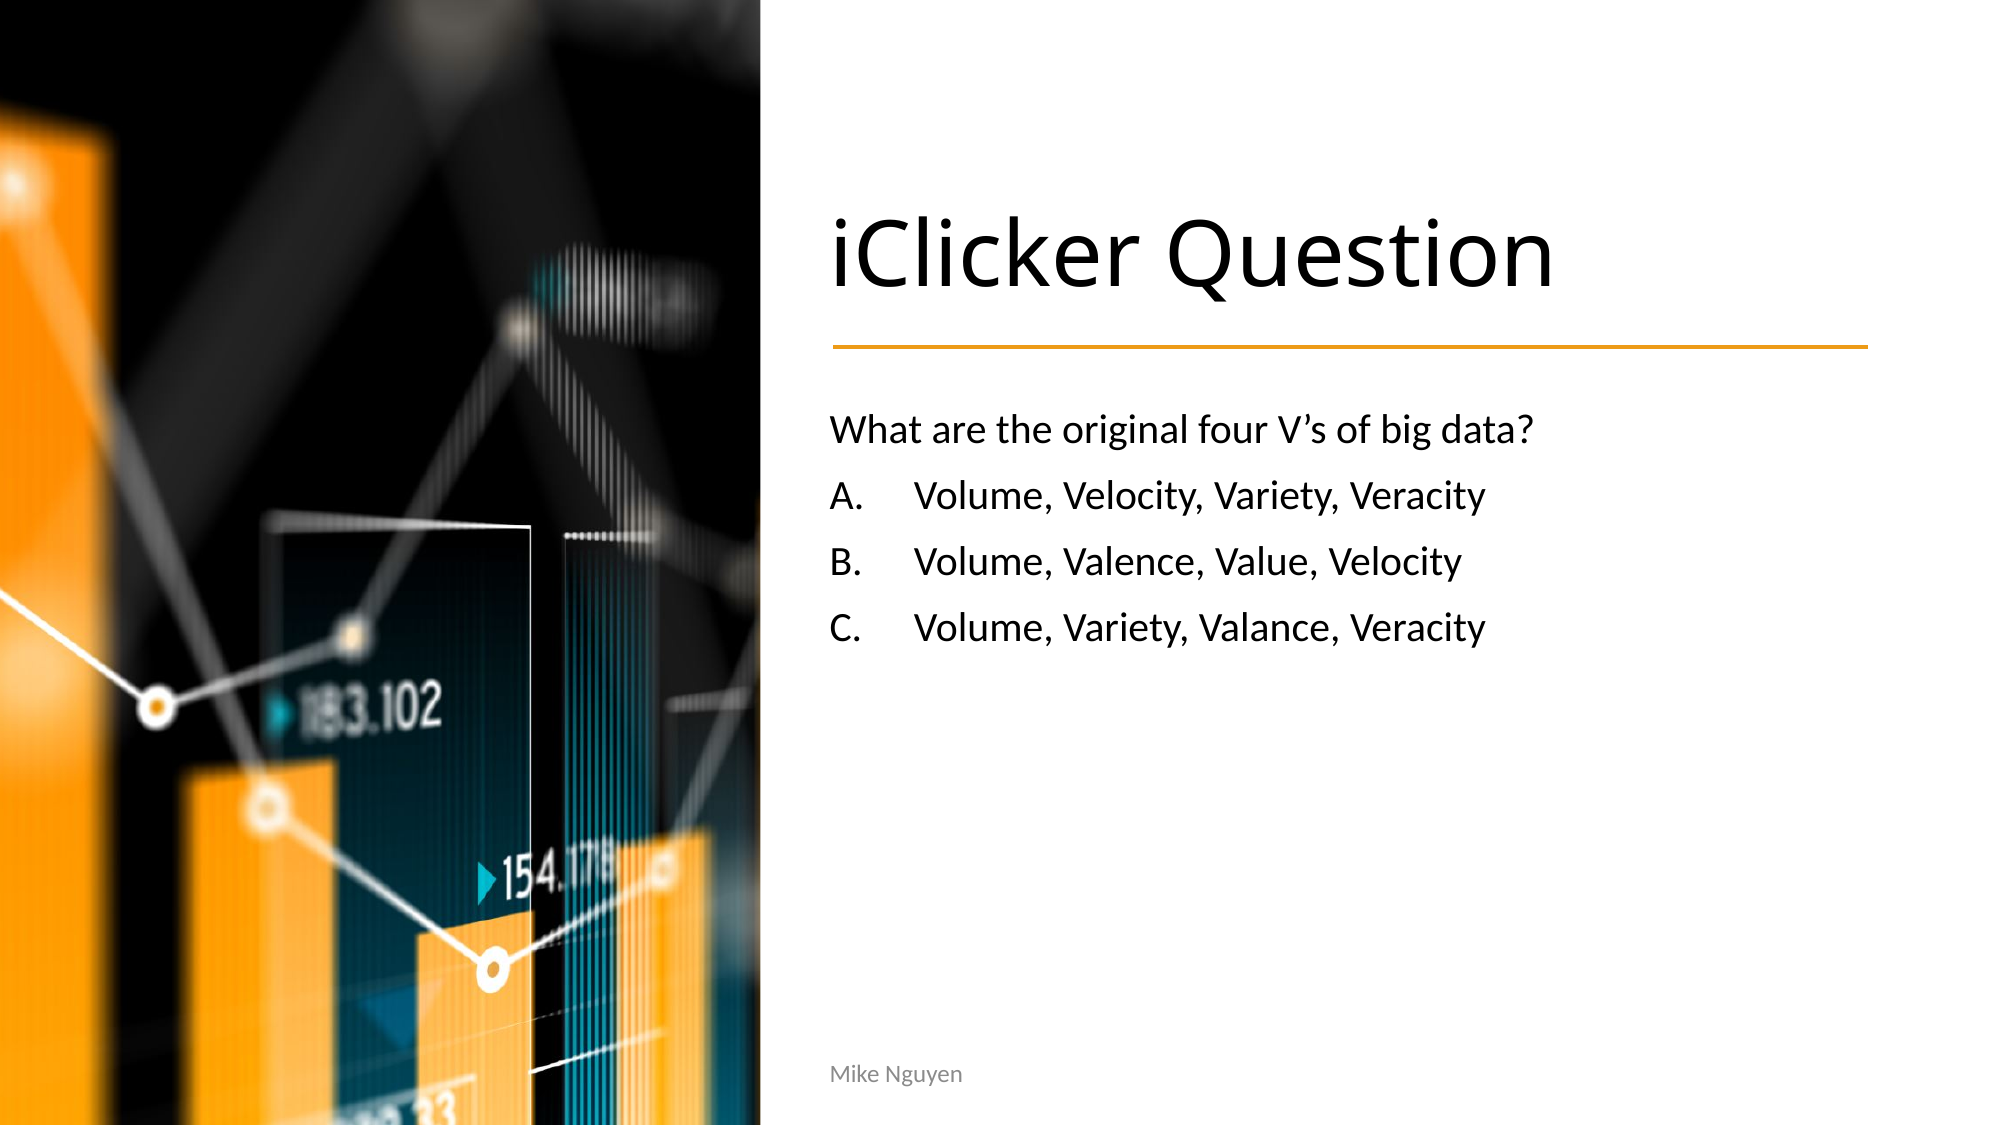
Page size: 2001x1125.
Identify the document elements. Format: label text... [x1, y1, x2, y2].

footer Mike Nguyen [814, 1042, 1494, 1103]
picture [0, 0, 761, 1125]
title iClicker Question [814, 103, 1895, 315]
list What are the original four V’s of big data? Volume, Velocity, Variety, Veracity Volume, Valence, Value, Velocity Volume, Variety, Valance, Veracity [814, 399, 1895, 1021]
